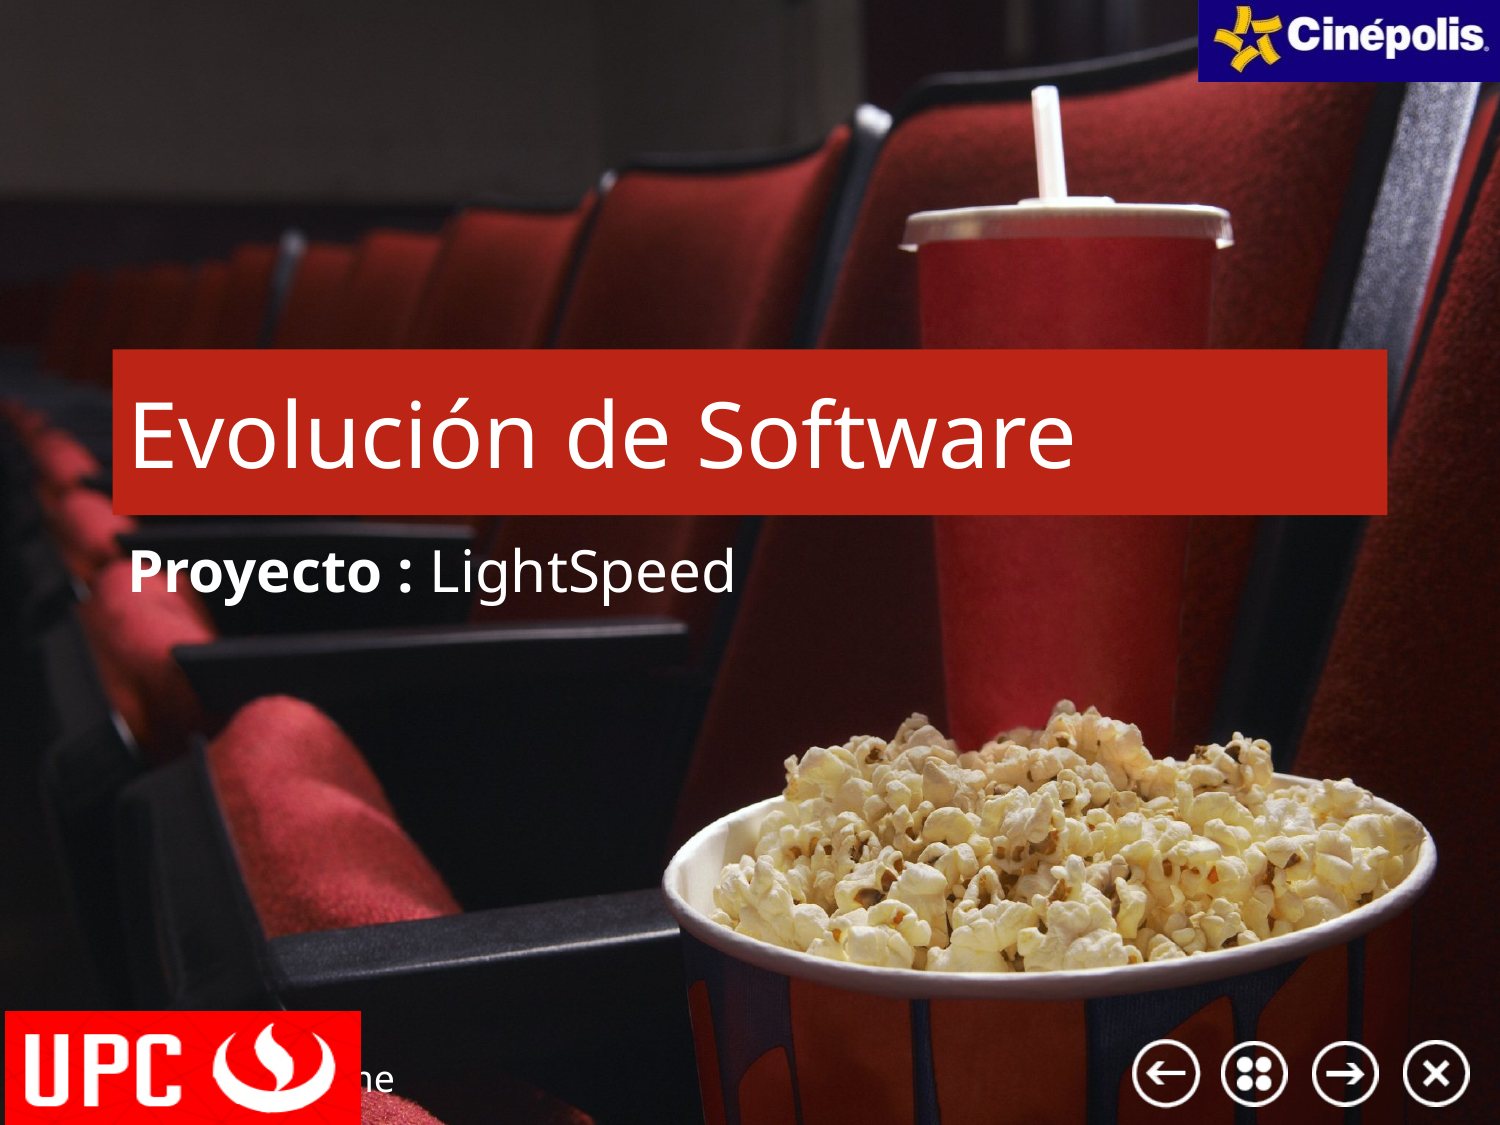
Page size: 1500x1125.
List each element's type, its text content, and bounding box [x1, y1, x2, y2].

title Evolución de Software [112, 349, 1388, 516]
picture [0, 0, 1500, 1125]
subtitle Proyecto : LightSpeed [112, 527, 1388, 815]
